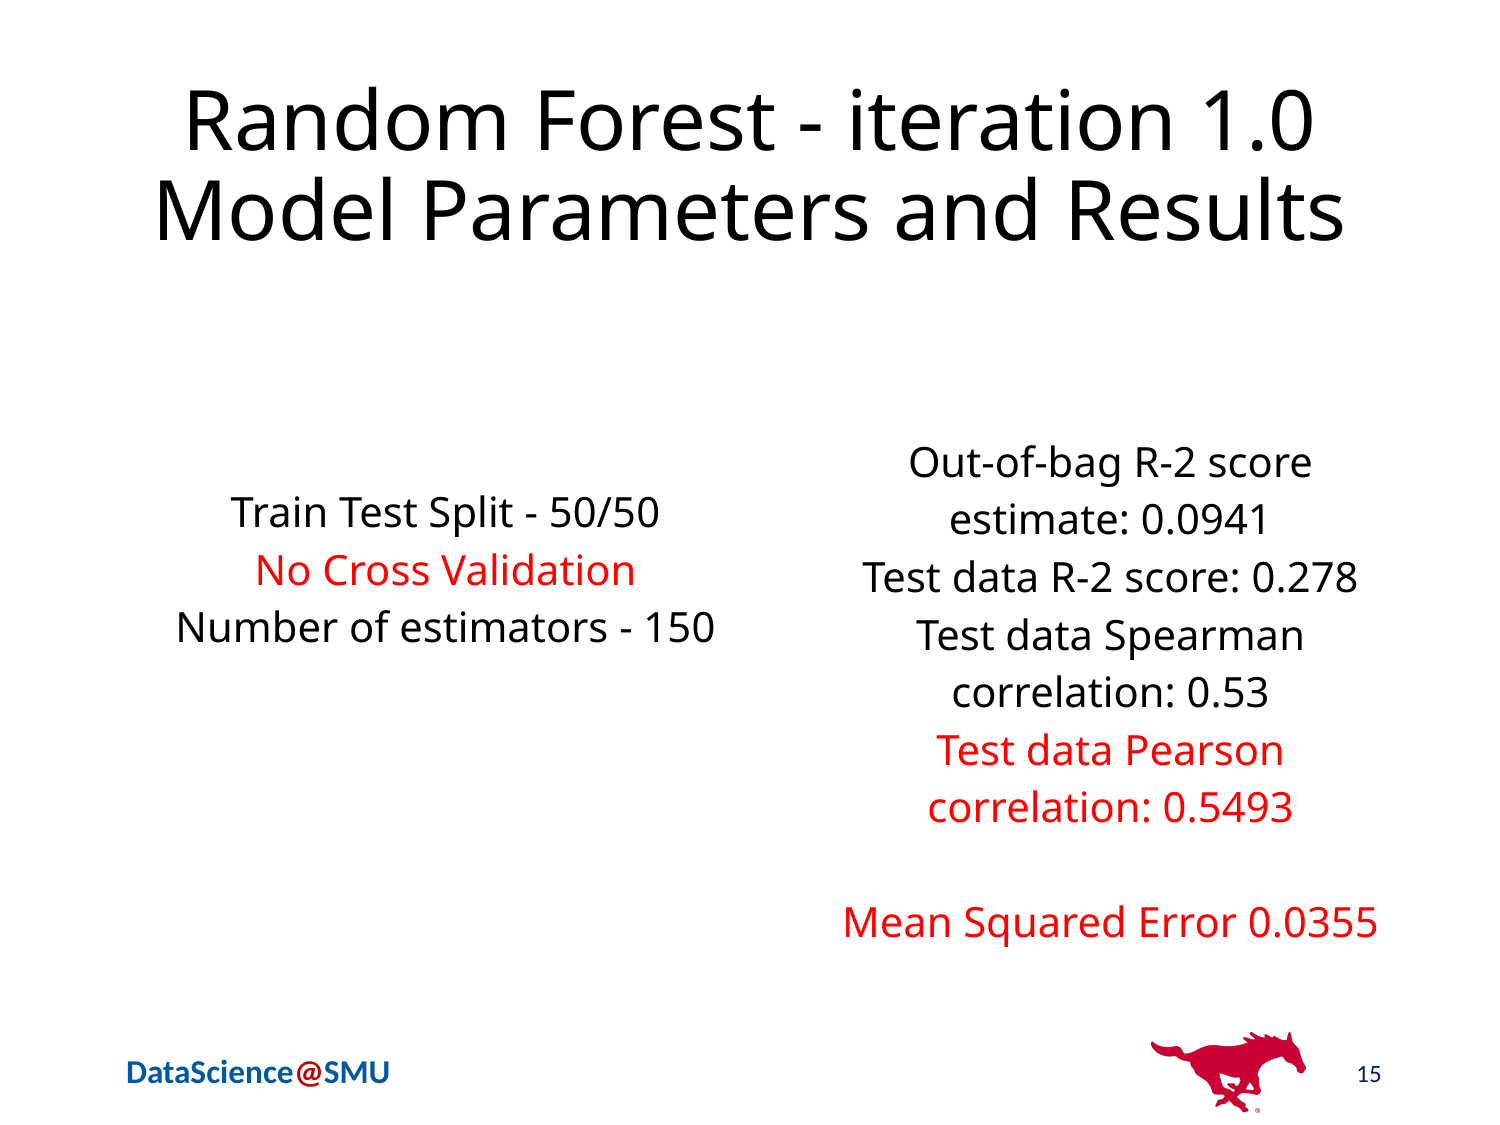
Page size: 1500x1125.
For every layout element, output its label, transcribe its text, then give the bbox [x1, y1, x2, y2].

title Random Forest - iteration 1.0 Model Parameters and Results [103, 59, 1397, 278]
list Out-of-bag R-2 score estimate: 0.0941 Test data R-2 score: 0.278 Test data Spearman correlation: 0.53 Test data Pearson correlation: 0.5493 Mean Squared Error 0.0355 [824, 420, 1397, 810]
picture [1151, 1032, 1306, 1042]
picture [1151, 1103, 1306, 1113]
list Train Test Split - 50/50 No Cross Validation Number of estimators - 150 [103, 420, 788, 810]
slide_number 15 [1059, 1042, 1397, 1103]
